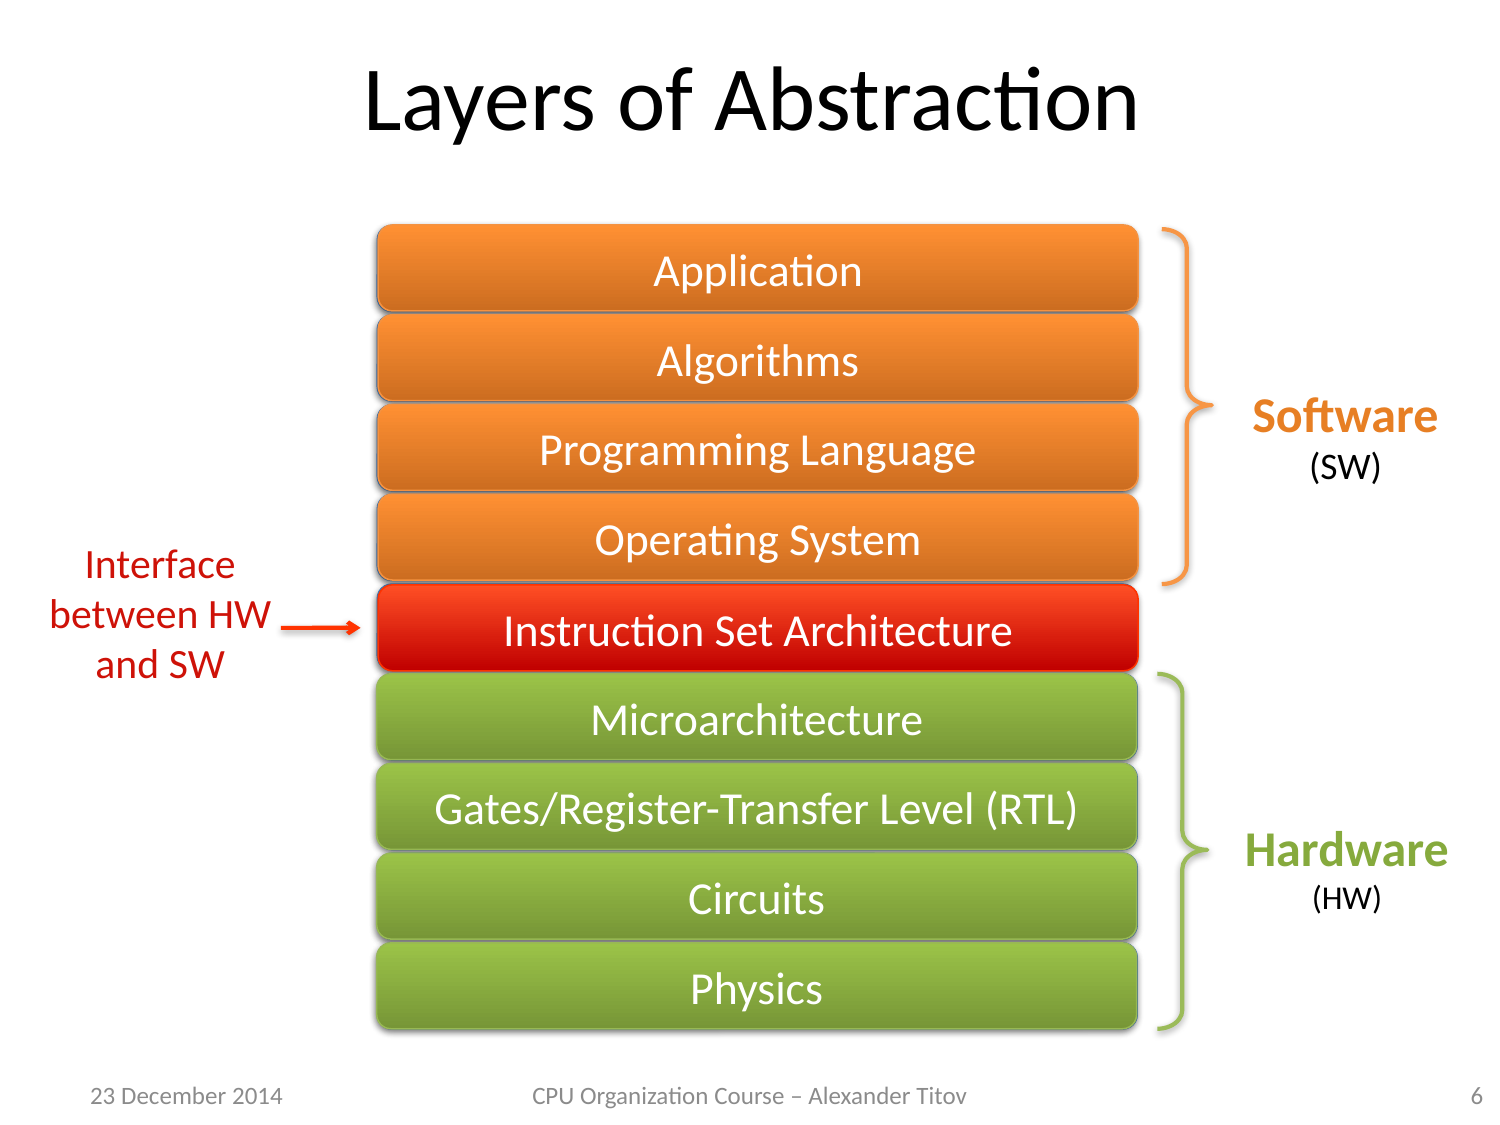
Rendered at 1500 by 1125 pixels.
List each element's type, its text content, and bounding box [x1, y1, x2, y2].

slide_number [75, 1065, 425, 1125]
text_box Software (SW) [1227, 374, 1464, 495]
text_box Hardware (HW) [1227, 808, 1467, 924]
text_box Interface between HW and SW [22, 529, 299, 695]
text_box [377, 224, 1139, 581]
slide_number 6 [1148, 1065, 1499, 1125]
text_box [376, 673, 1137, 1029]
text_box Instruction Set Architecture [377, 590, 1139, 672]
text_box [1157, 671, 1210, 1031]
text_box [1161, 227, 1214, 587]
footer CPU Organization Course – Alexander Titov [512, 1065, 988, 1125]
title Layers of Abstraction [77, 0, 1428, 188]
